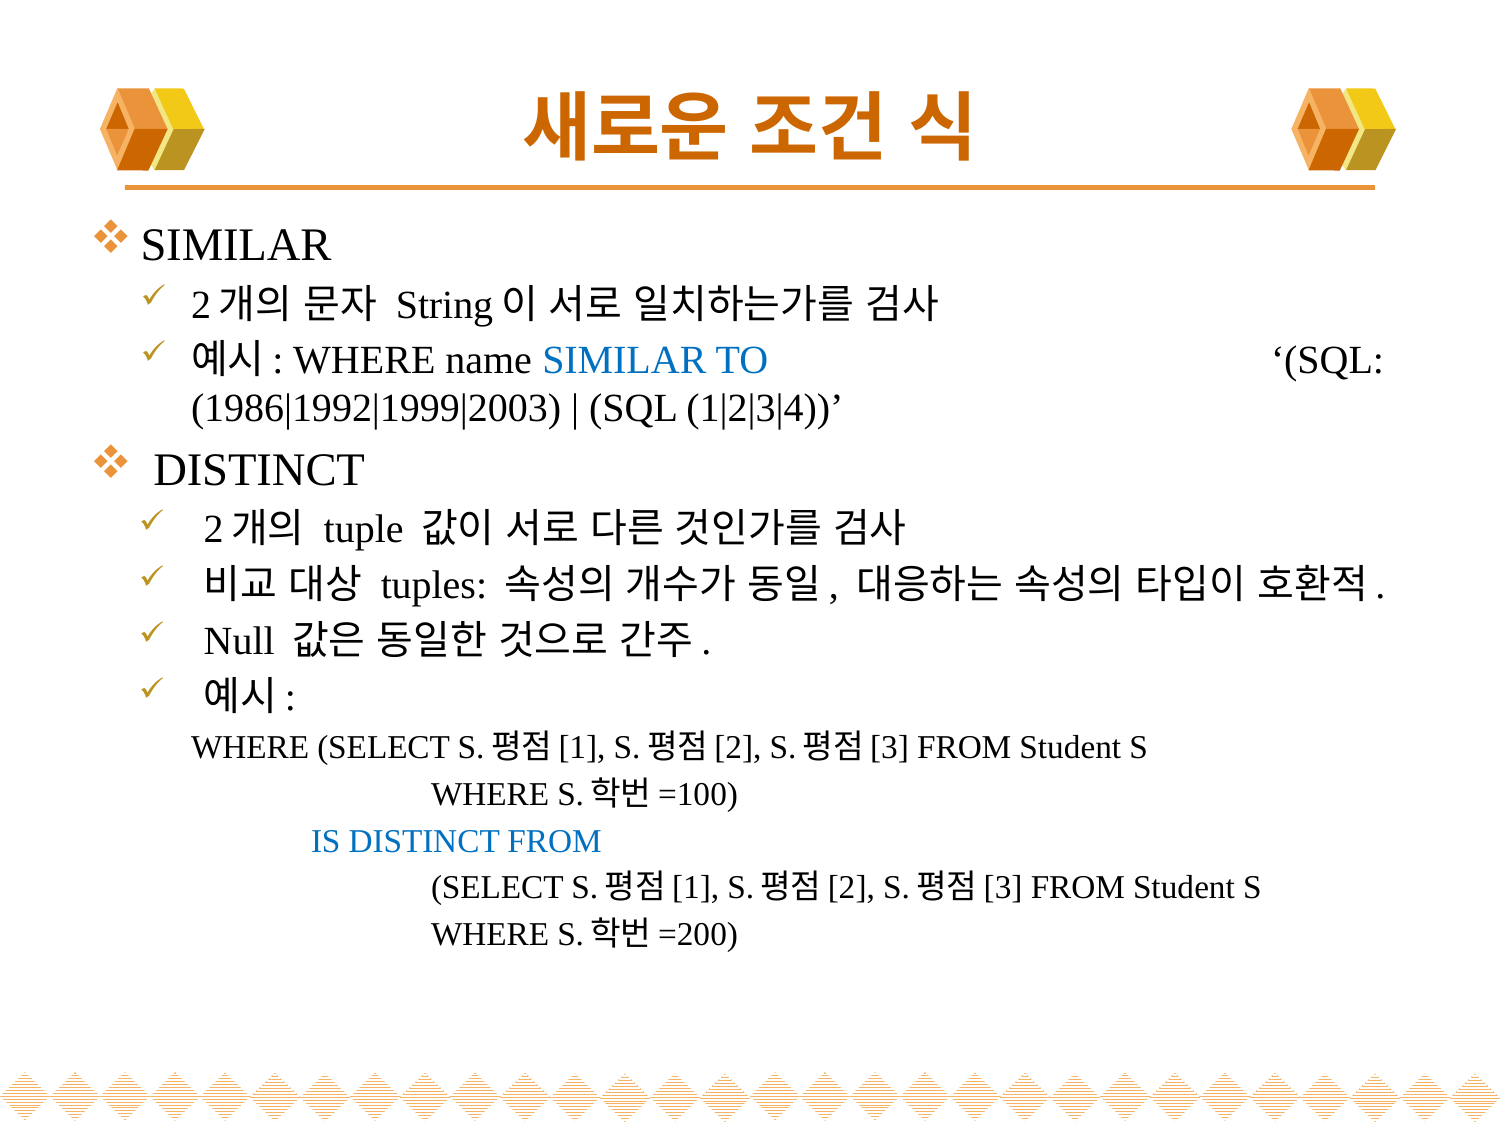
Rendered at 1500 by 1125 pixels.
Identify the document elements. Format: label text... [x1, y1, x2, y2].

list SIMILAR 2개의 문자 String이 서로 일치하는가를 검사 예시: WHERE name SIMILAR TO ‘(SQL:(1986|1992|1999|2003) | (SQL (1|2|3|4))’ DISTINCT 2개의 tuple 값이 서로 다른 것인가를 검사 비교 대상 tuples: 속성의 개수가 동일, 대응하는 속성의 타입이 호환적. Null 값은 동일한 것으로 간주. 예시: WHERE (SELECT S.평점[1], S.평점[2], S.평점[3] FROM Student S WHERE S.학번=100) IS DISTINCT FROM (SELECT S.평점[1], S.평점[2], S.평점[3] FROM Student S WHERE S.학번=200) [75, 202, 1425, 1004]
title 새로운 조건 식 [75, 67, 1425, 182]
